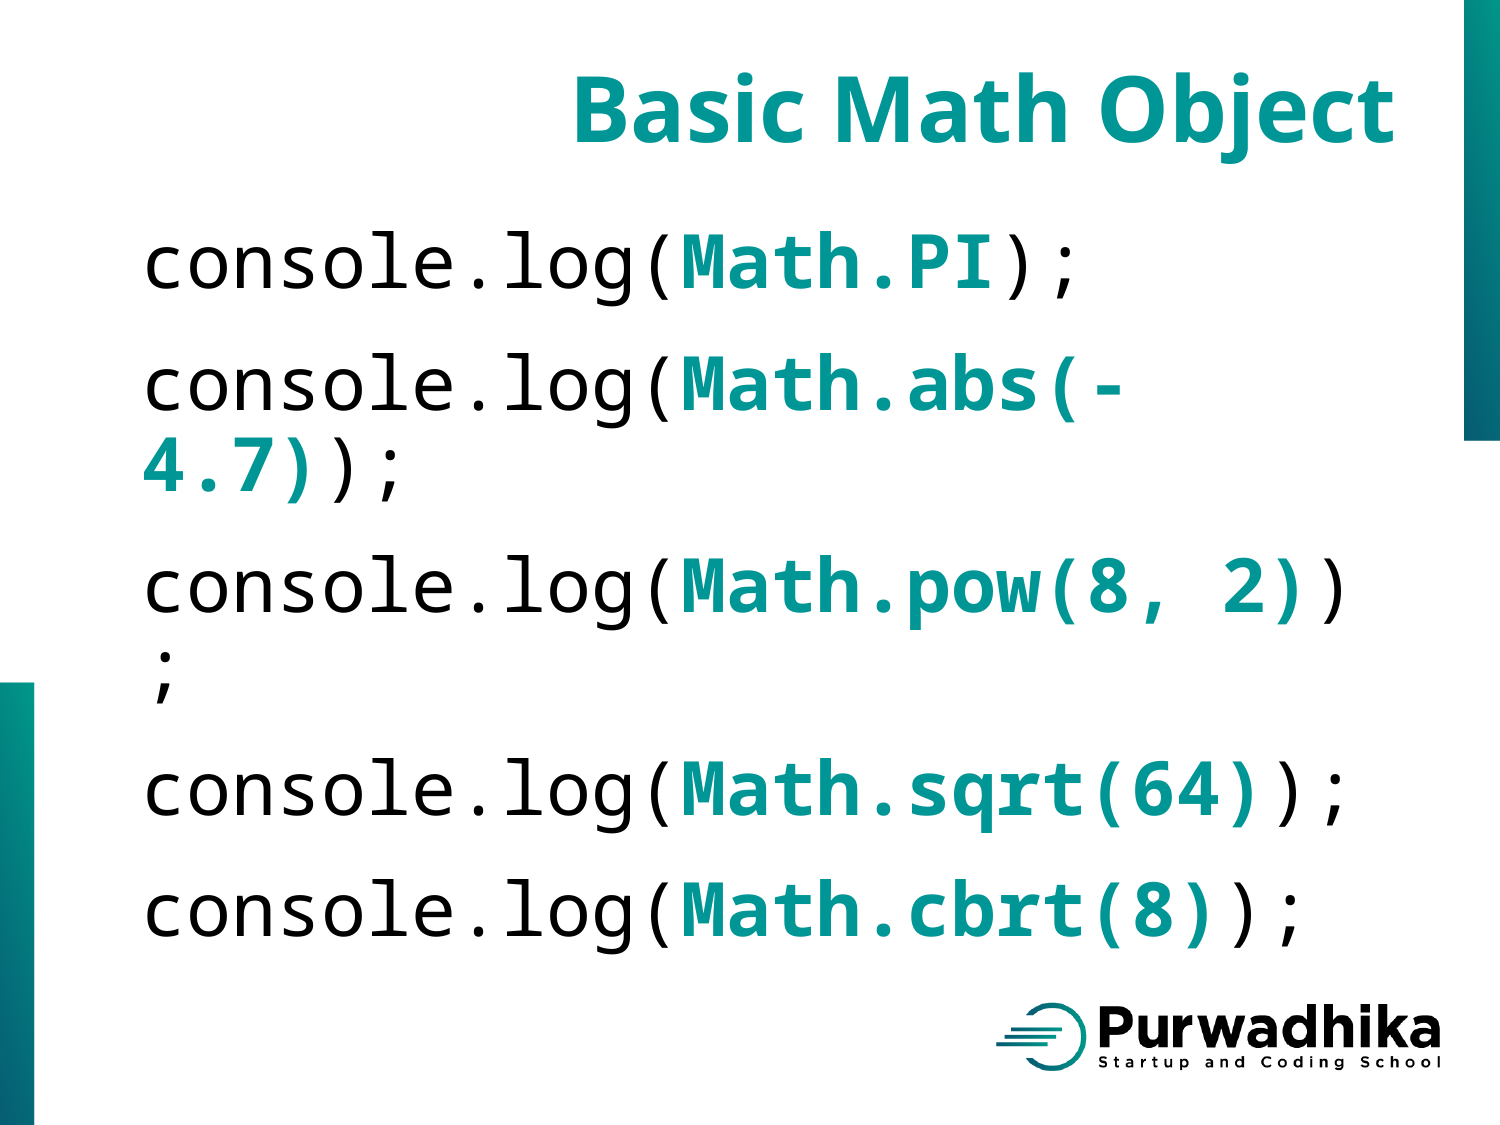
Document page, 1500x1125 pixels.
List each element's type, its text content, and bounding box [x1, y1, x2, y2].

picture [0, 0, 1500, 1125]
text_box [134, 225, 1405, 1068]
text_box Basic Math Object [0, 0, 1413, 225]
text_box console.log(Math.PI); console.log(Math.abs(-4.7)); console.log(Math.pow(8, 2)); console.log(Math.sqrt(64)); console.log(Math.cbrt(8)); [126, 139, 1397, 1037]
